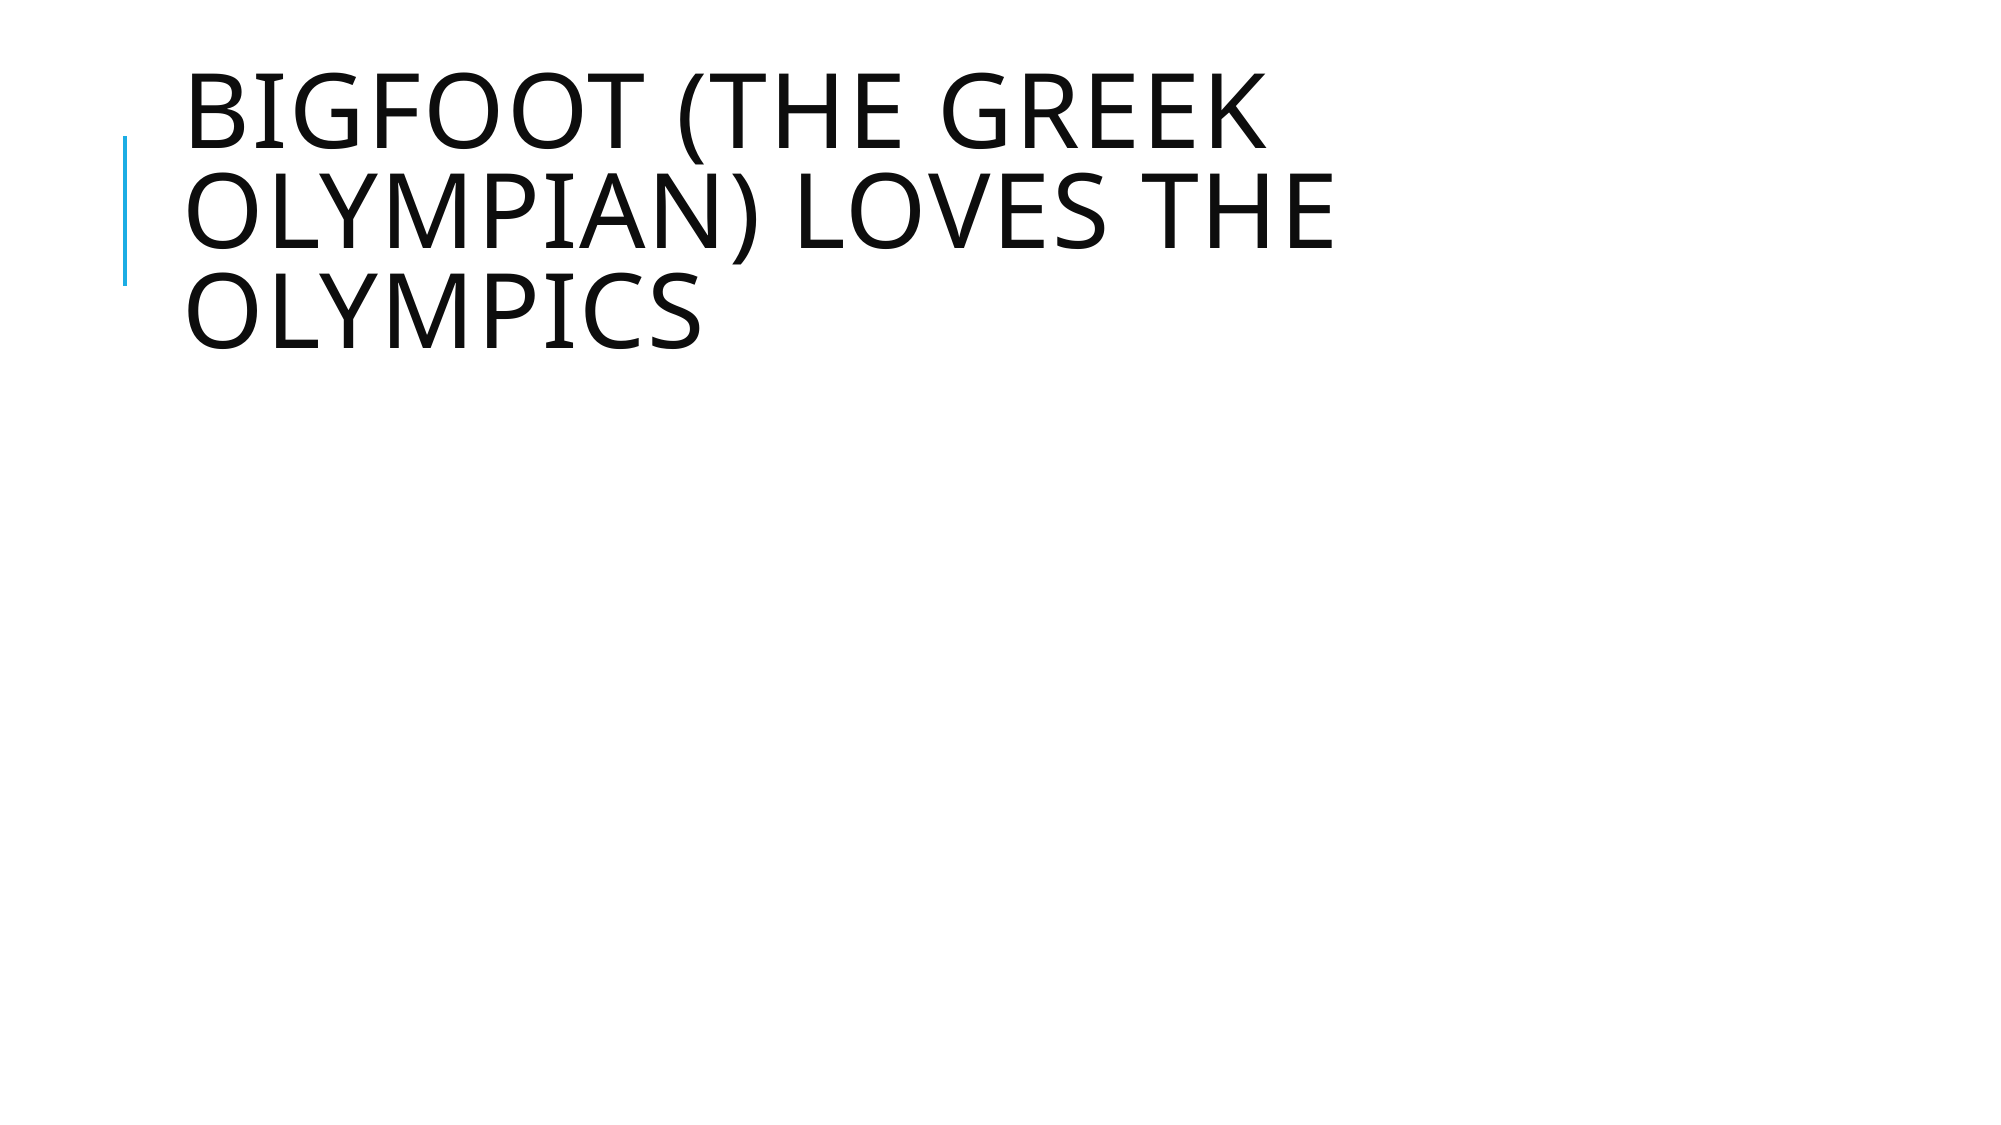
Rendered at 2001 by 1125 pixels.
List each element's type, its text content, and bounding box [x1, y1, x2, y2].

title Bigfoot (The Greek Olympian) loves the Olympics [168, 96, 1763, 342]
